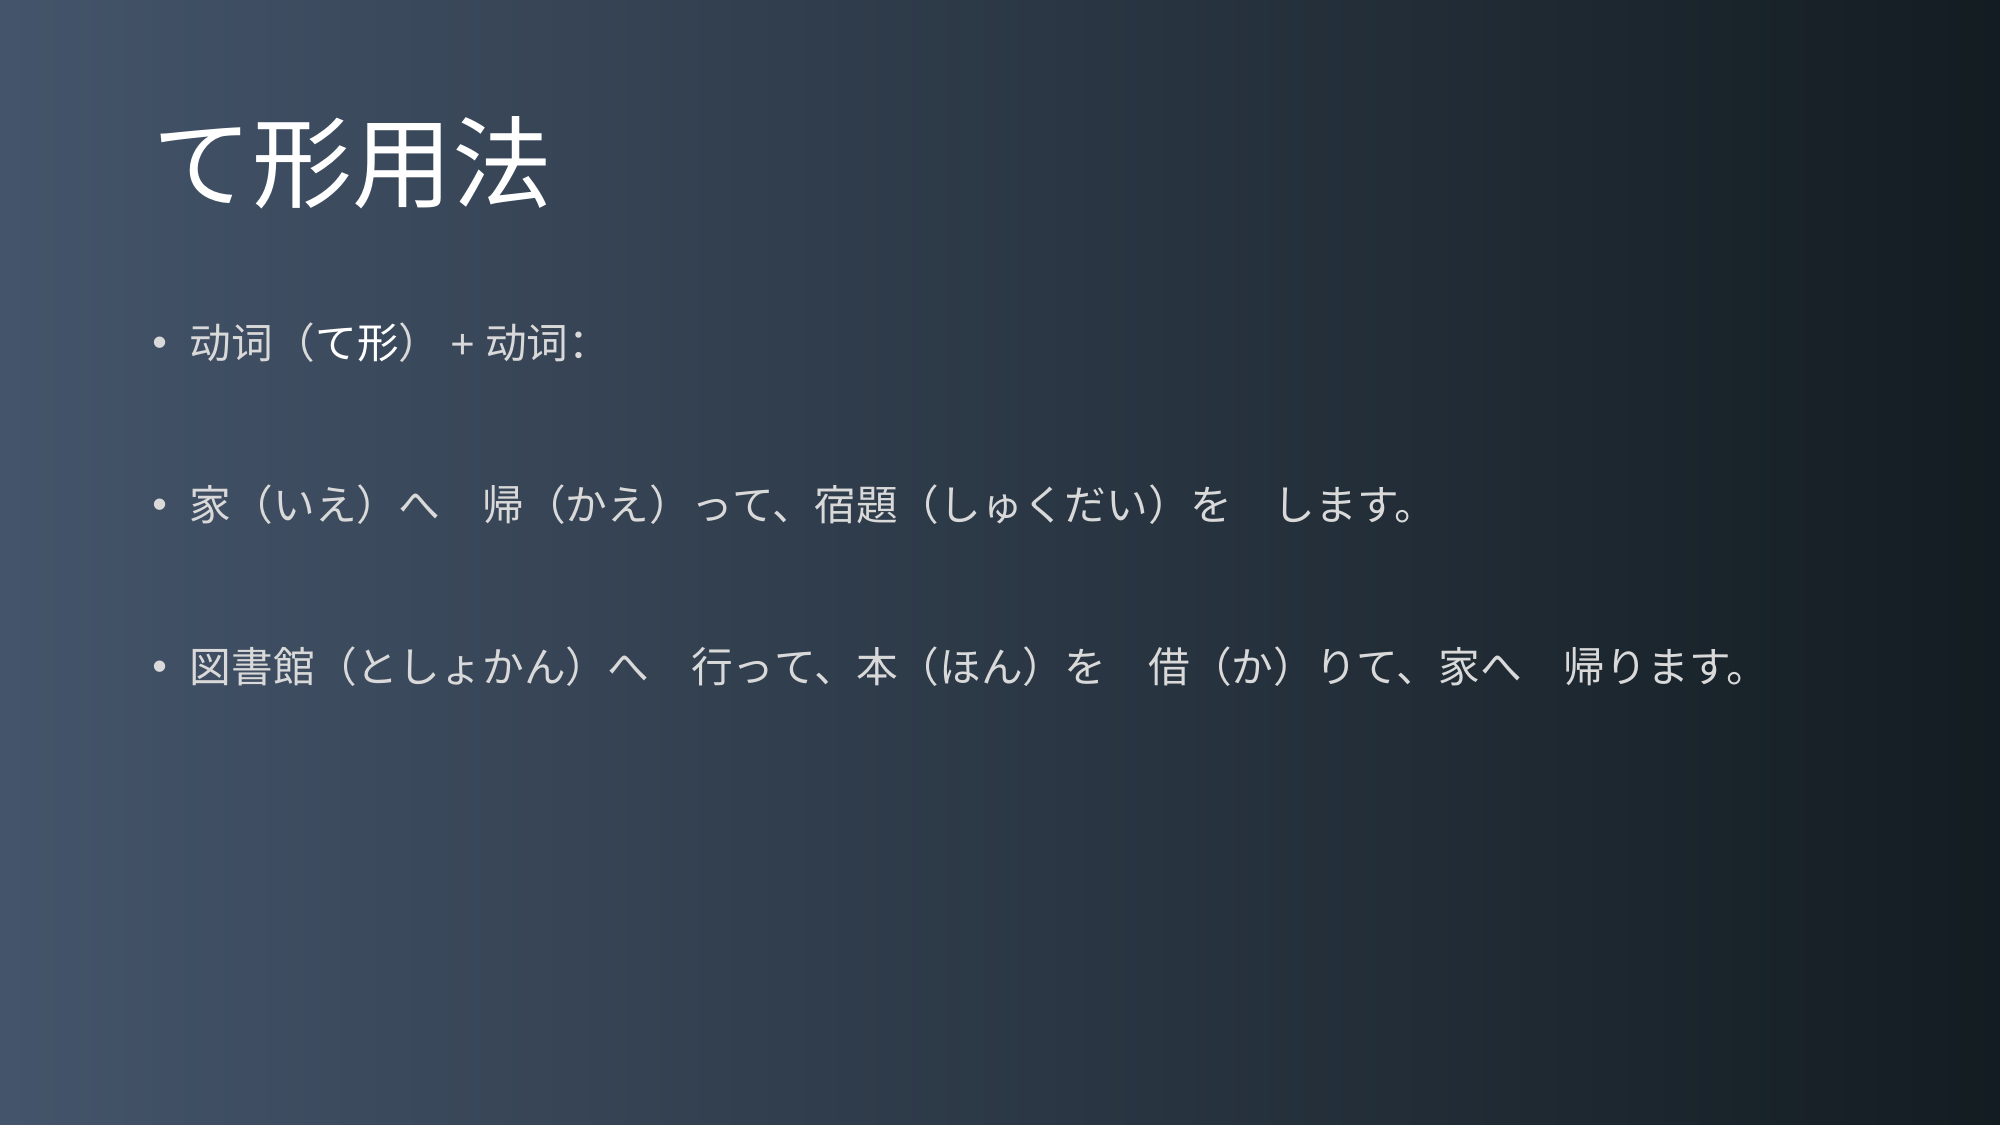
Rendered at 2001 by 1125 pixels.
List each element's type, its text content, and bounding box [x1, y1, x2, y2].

list 动词（て形）+动词： 家（いえ）へ 帰（かえ）って、宿題（しゅくだい）を します。 図書館（としょかん）へ 行って、本（ほん）を 借（か）りて、家へ 帰ります。 [137, 299, 1863, 1014]
title て形用法 [137, 59, 1863, 278]
